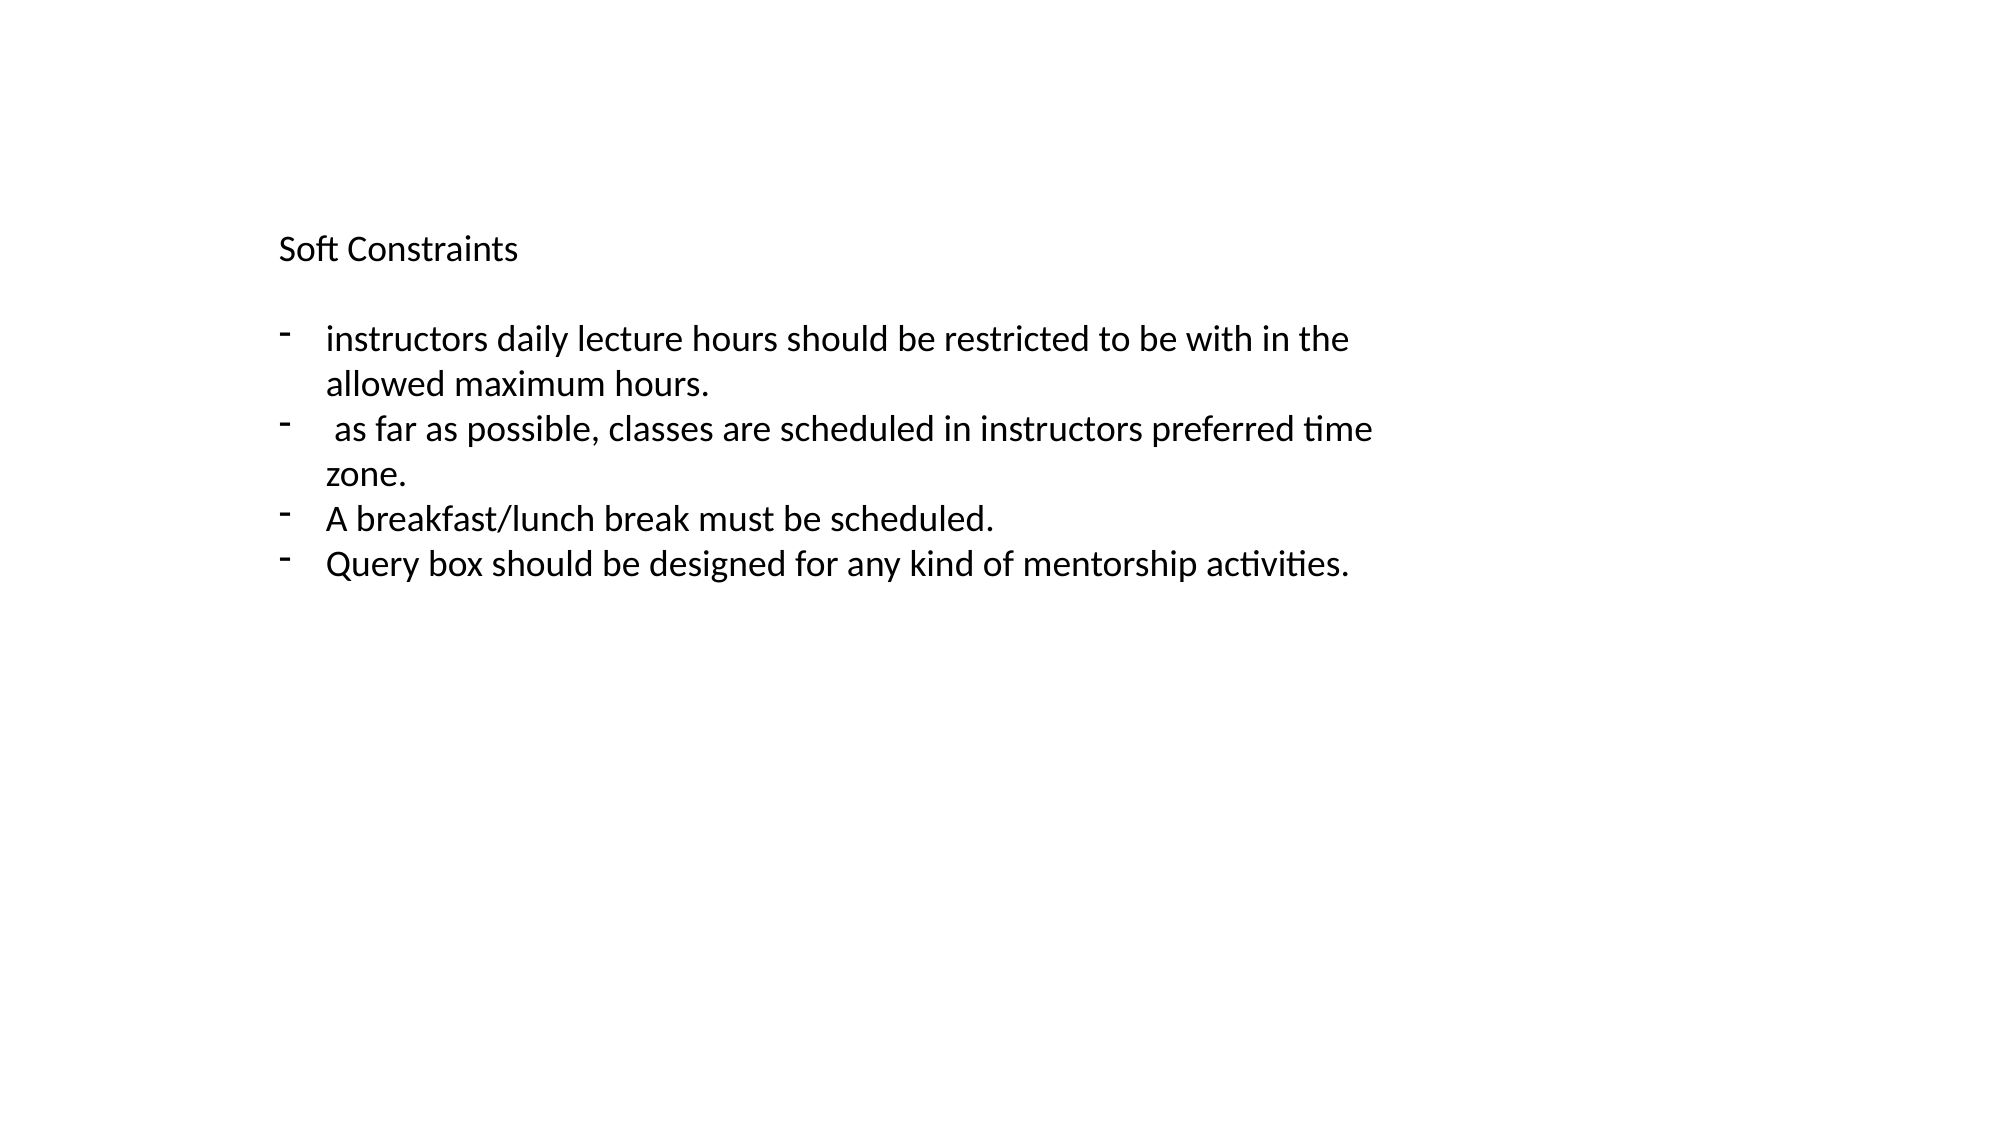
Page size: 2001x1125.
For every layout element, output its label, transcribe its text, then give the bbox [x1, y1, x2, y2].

text_box Soft Constraints instructors daily lecture hours should be restricted to be with in the allowed maximum hours. as far as possible, classes are scheduled in instructors preferred time zone. A breakfast/lunch break must be scheduled. Query box should be designed for any kind of mentorship activities. [264, 216, 1466, 592]
